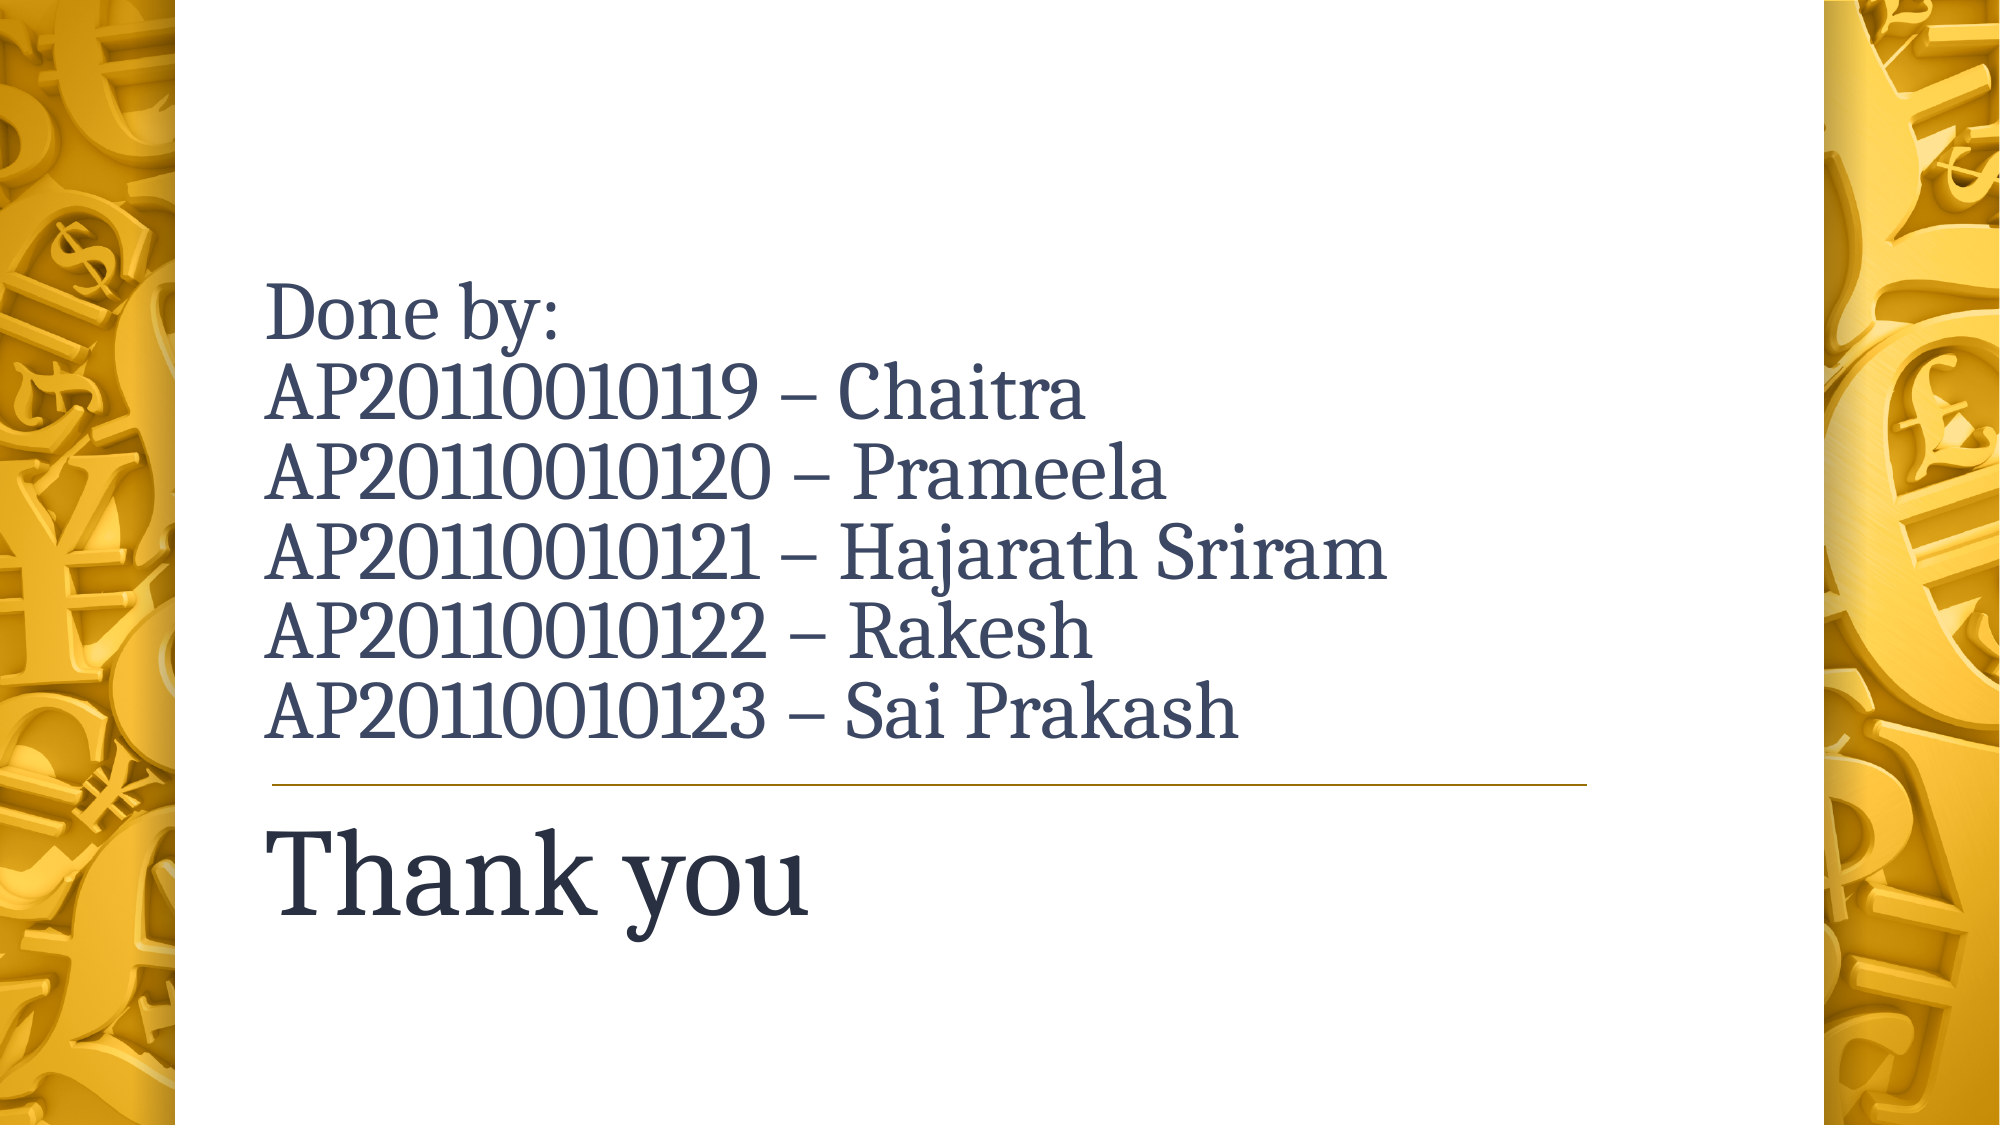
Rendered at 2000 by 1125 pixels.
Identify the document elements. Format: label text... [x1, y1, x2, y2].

picture [0, 0, 175, 1125]
list Thank you [249, 800, 1600, 1012]
title Done by: AP20110010119 – Chaitra AP20110010120 – Prameela AP20110010121 – Hajarath Sriram AP20110010122 – Rakesh AP20110010123 – Sai Prakash [249, 113, 1638, 763]
picture [1824, 0, 2000, 1125]
